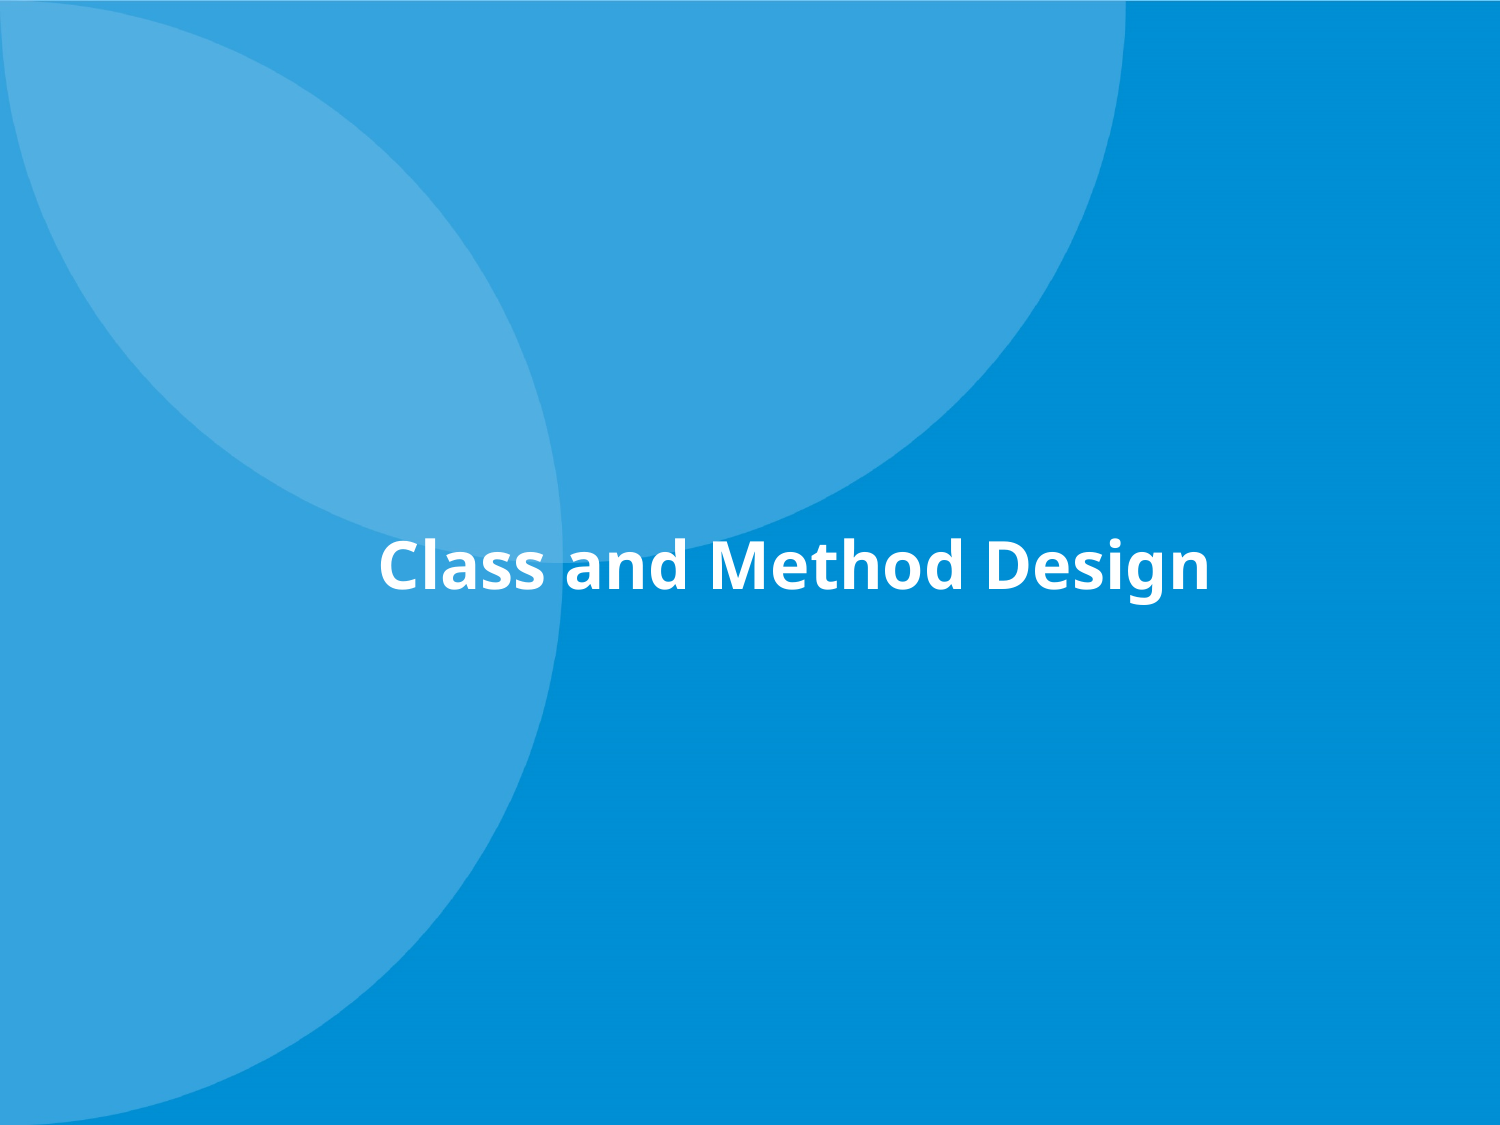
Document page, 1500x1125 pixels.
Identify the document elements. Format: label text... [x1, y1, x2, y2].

picture [0, 0, 1500, 1125]
title Class and Method Design [215, 469, 1375, 657]
